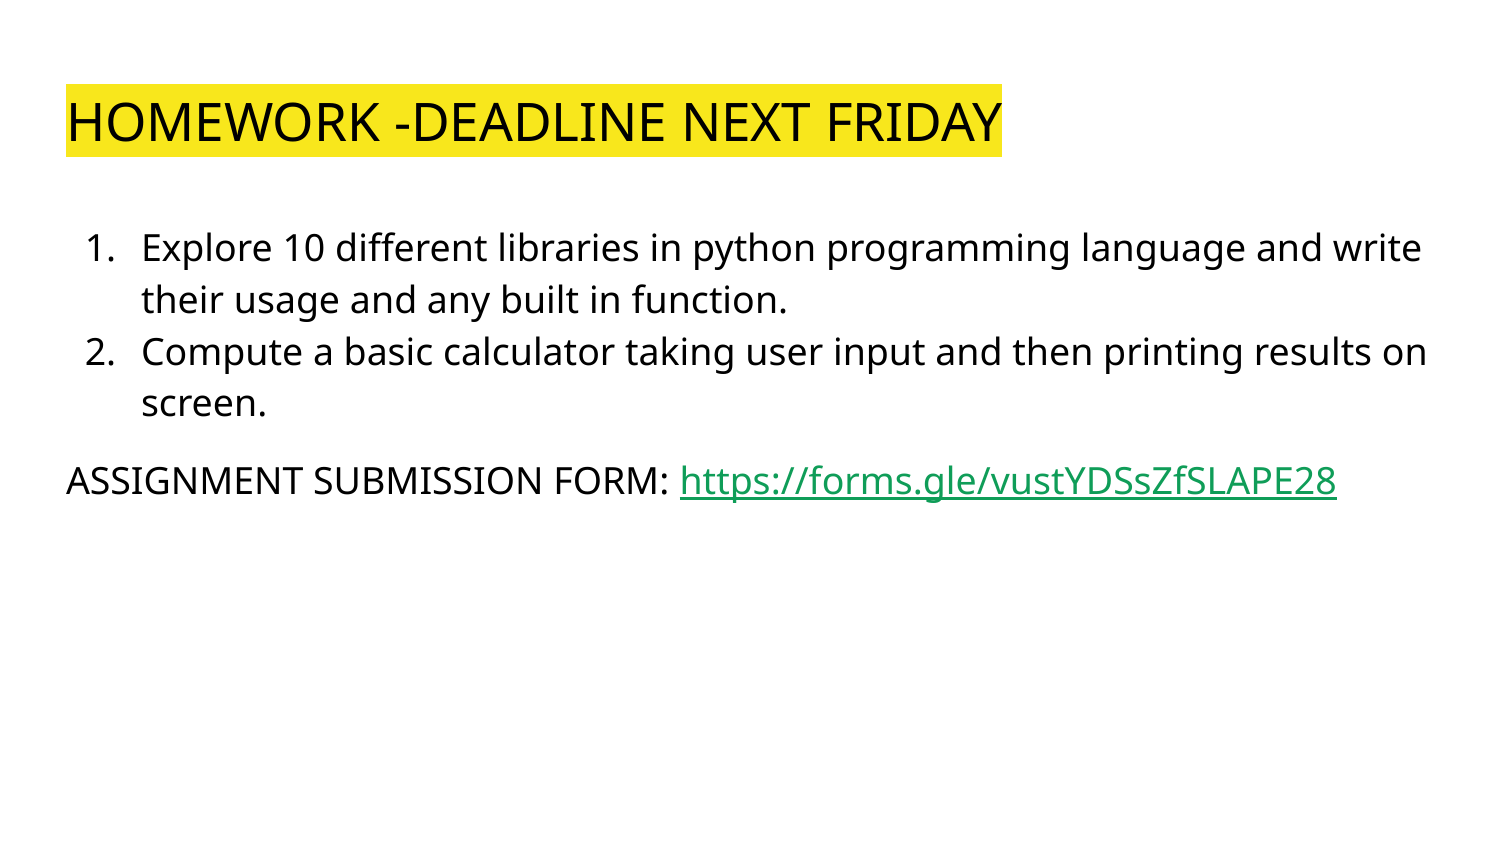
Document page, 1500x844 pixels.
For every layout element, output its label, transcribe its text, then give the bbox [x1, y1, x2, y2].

list Explore 10 different libraries in python programming language and write their usage and any built in function. Compute a basic calculator taking user input and then printing results on screen. ASSIGNMENT SUBMISSION FORM: https://forms.gle/vustYDSsZfSLAPE28 [51, 202, 1449, 750]
title HOMEWORK -DEADLINE NEXT FRIDAY [51, 72, 1449, 167]
